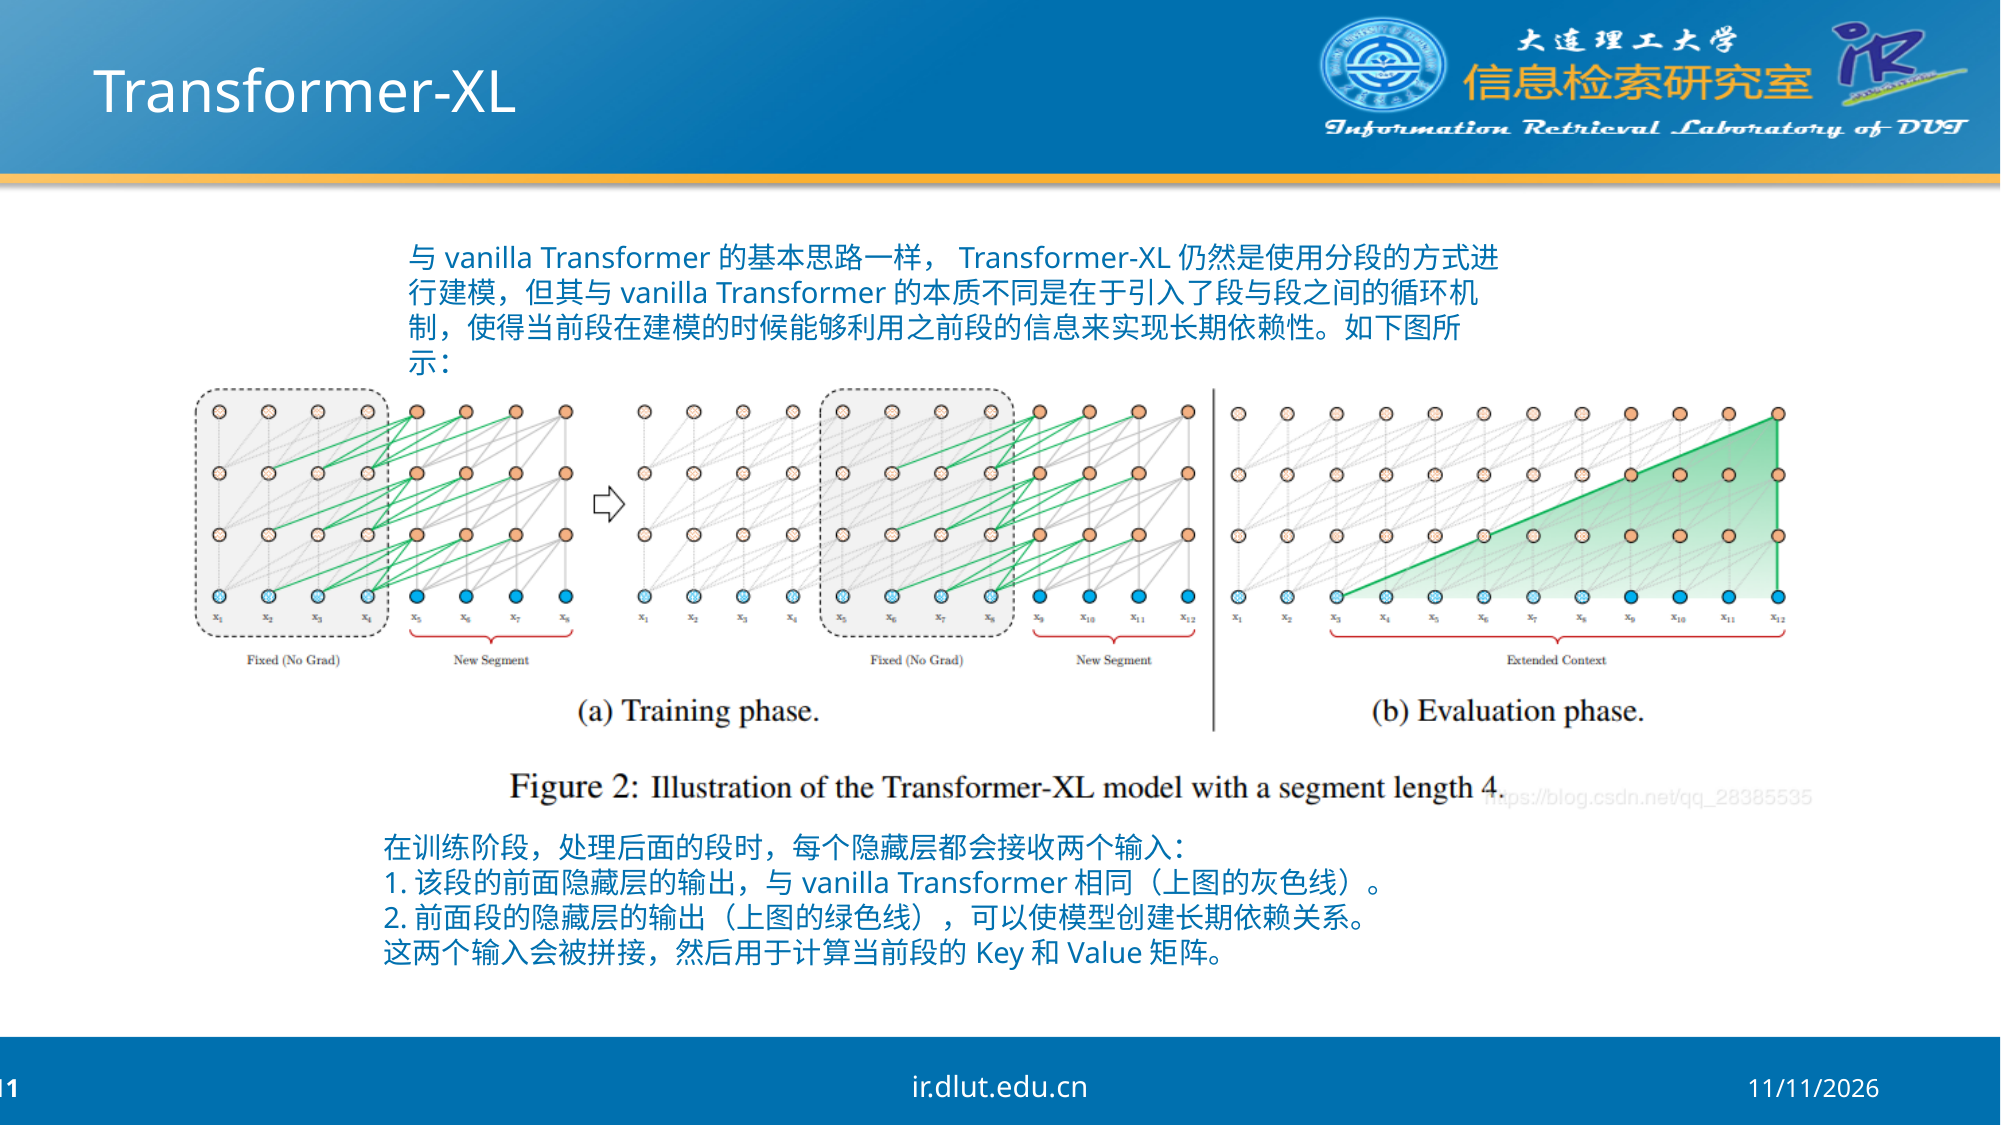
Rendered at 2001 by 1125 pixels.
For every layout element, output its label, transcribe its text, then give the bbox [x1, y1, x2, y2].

picture [0, 0, 2001, 1125]
title Transformer-XL [78, 45, 1258, 133]
text_box 在训练阶段，处理后面的段时，每个隐藏层都会接收两个输入： 1.该段的前面隐藏层的输出，与vanilla Transformer相同（上图的灰色线）。 2.前面段的隐藏层的输出（上图的绿色线），可以使模型创建长期依赖关系。 这两个输入会被拼接，然后用于计算当前段的Key和Value矩阵。 [368, 833, 1579, 977]
text_box 与vanilla Transformer的基本思路一样，Transformer-XL仍然是使用分段的方式进行建模，但其与vanilla Transformer的本质不同是在于引入了段与段之间的循环机制，使得当前段在建模的时候能够利用之前段的信息来实现长期依赖性。如下图所示： [394, 231, 1530, 352]
